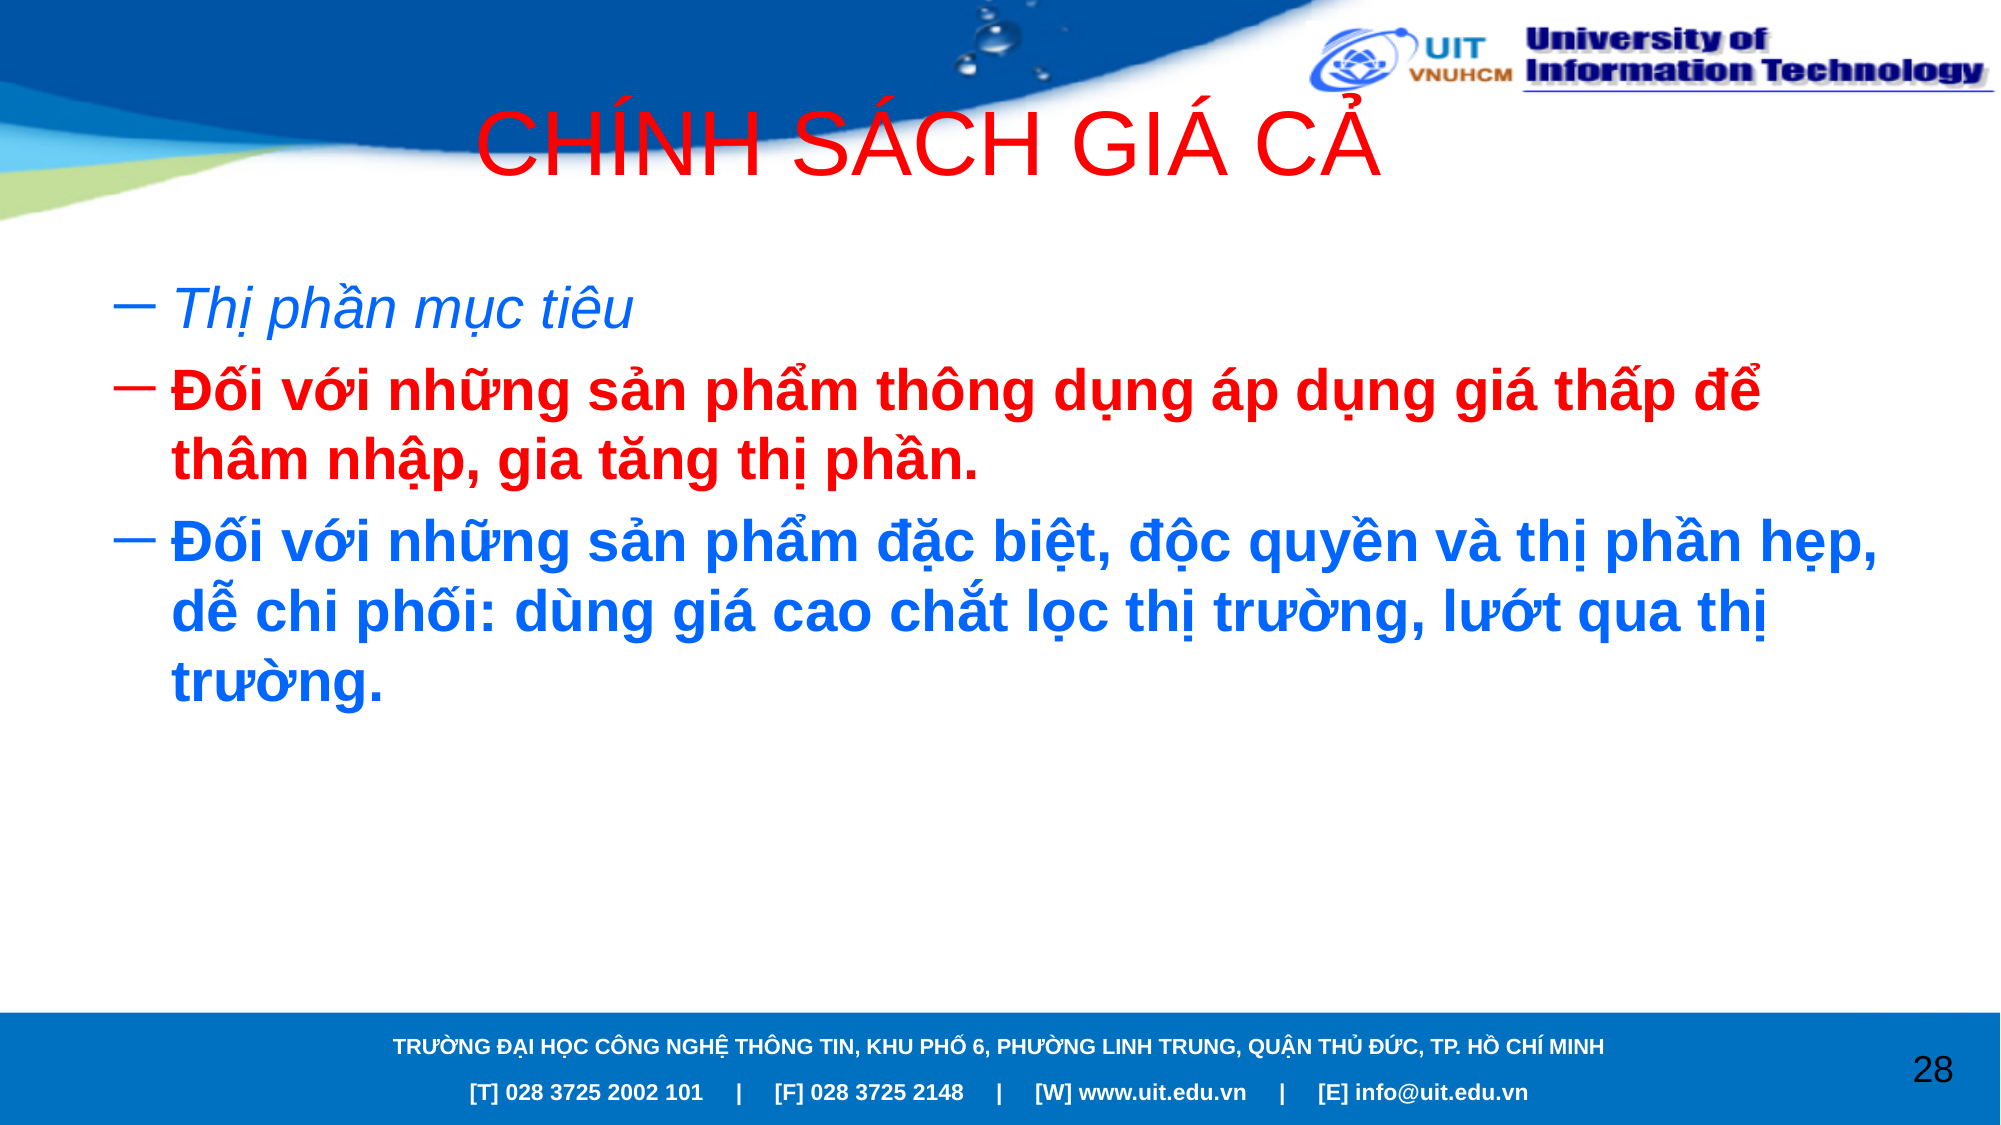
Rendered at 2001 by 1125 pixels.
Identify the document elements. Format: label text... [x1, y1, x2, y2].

title CHÍNH SÁCH GIÁ CẢ [99, 45, 1900, 233]
picture [0, 0, 2001, 1125]
list Thị phần mục tiêu Đối với những sản phẩm thông dụng áp dụng giá thấp để thâm nhập, gia tăng thị phần. Đối với những sản phẩm đặc biệt, độc quyền và thị phần hẹp, dễ chi phối: dùng giá cao chắt lọc thị trường, lướt qua thị trường. [99, 262, 1900, 1005]
